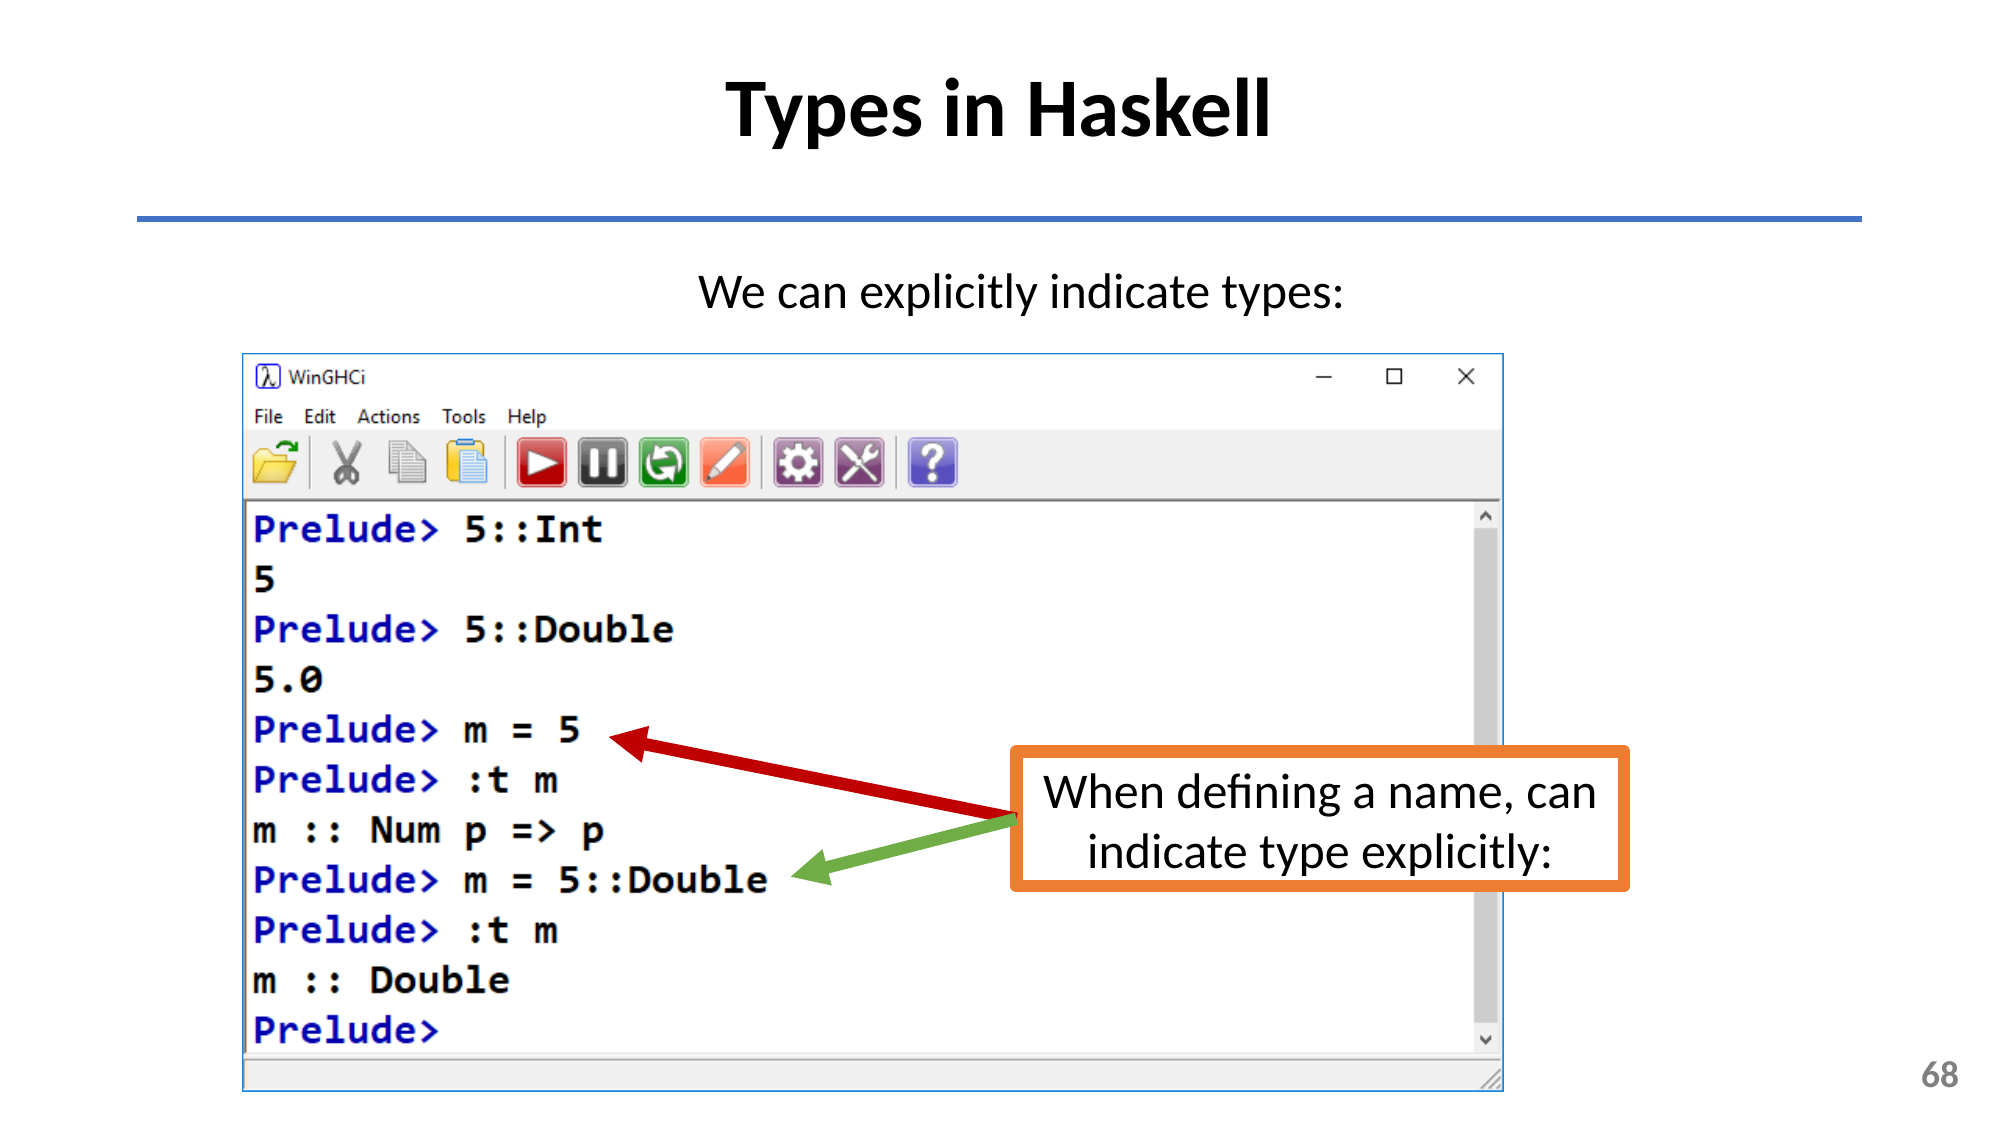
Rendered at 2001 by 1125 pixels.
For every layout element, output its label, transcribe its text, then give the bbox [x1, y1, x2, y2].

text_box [790, 819, 1017, 877]
picture [242, 353, 1504, 1092]
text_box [608, 736, 1017, 820]
text_box We can explicitly indicate types: [110, 251, 1934, 326]
text_box When defining a name, can indicate type explicitly: [1504, 751, 1625, 887]
slide_number 68 [1524, 1042, 1975, 1103]
text_box Types in Haskell [137, 1, 1863, 218]
